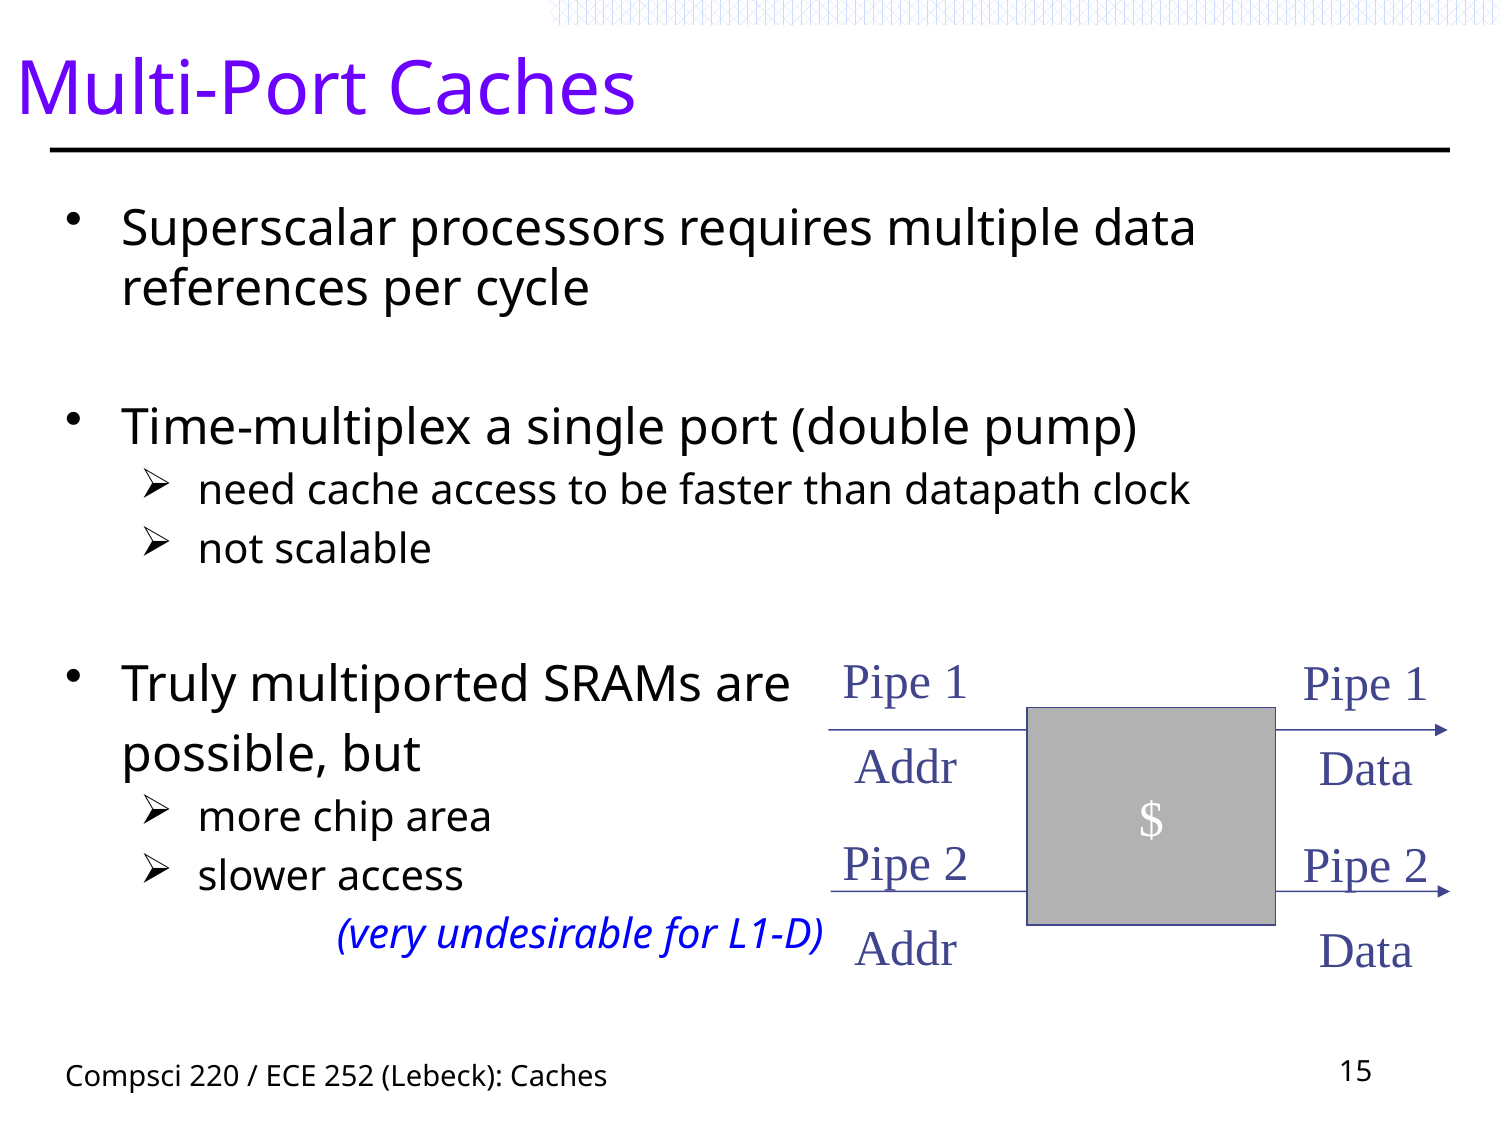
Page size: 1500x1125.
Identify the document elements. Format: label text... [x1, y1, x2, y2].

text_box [827, 638, 1451, 988]
list Superscalar processors requires multiple data references per cycle Time-multiplex a single port (double pump) need cache access to be faster than datapath clock not scalable Truly multiported SRAMs are possible, but more chip area slower access (very undesirable for L1-D) [49, 187, 1451, 1026]
footer Compsci 220 / ECE 252 (Lebeck): Caches [49, 1049, 988, 1101]
slide_number 15 [1074, 1049, 1388, 1101]
title Multi-Port Caches [0, 37, 1463, 138]
